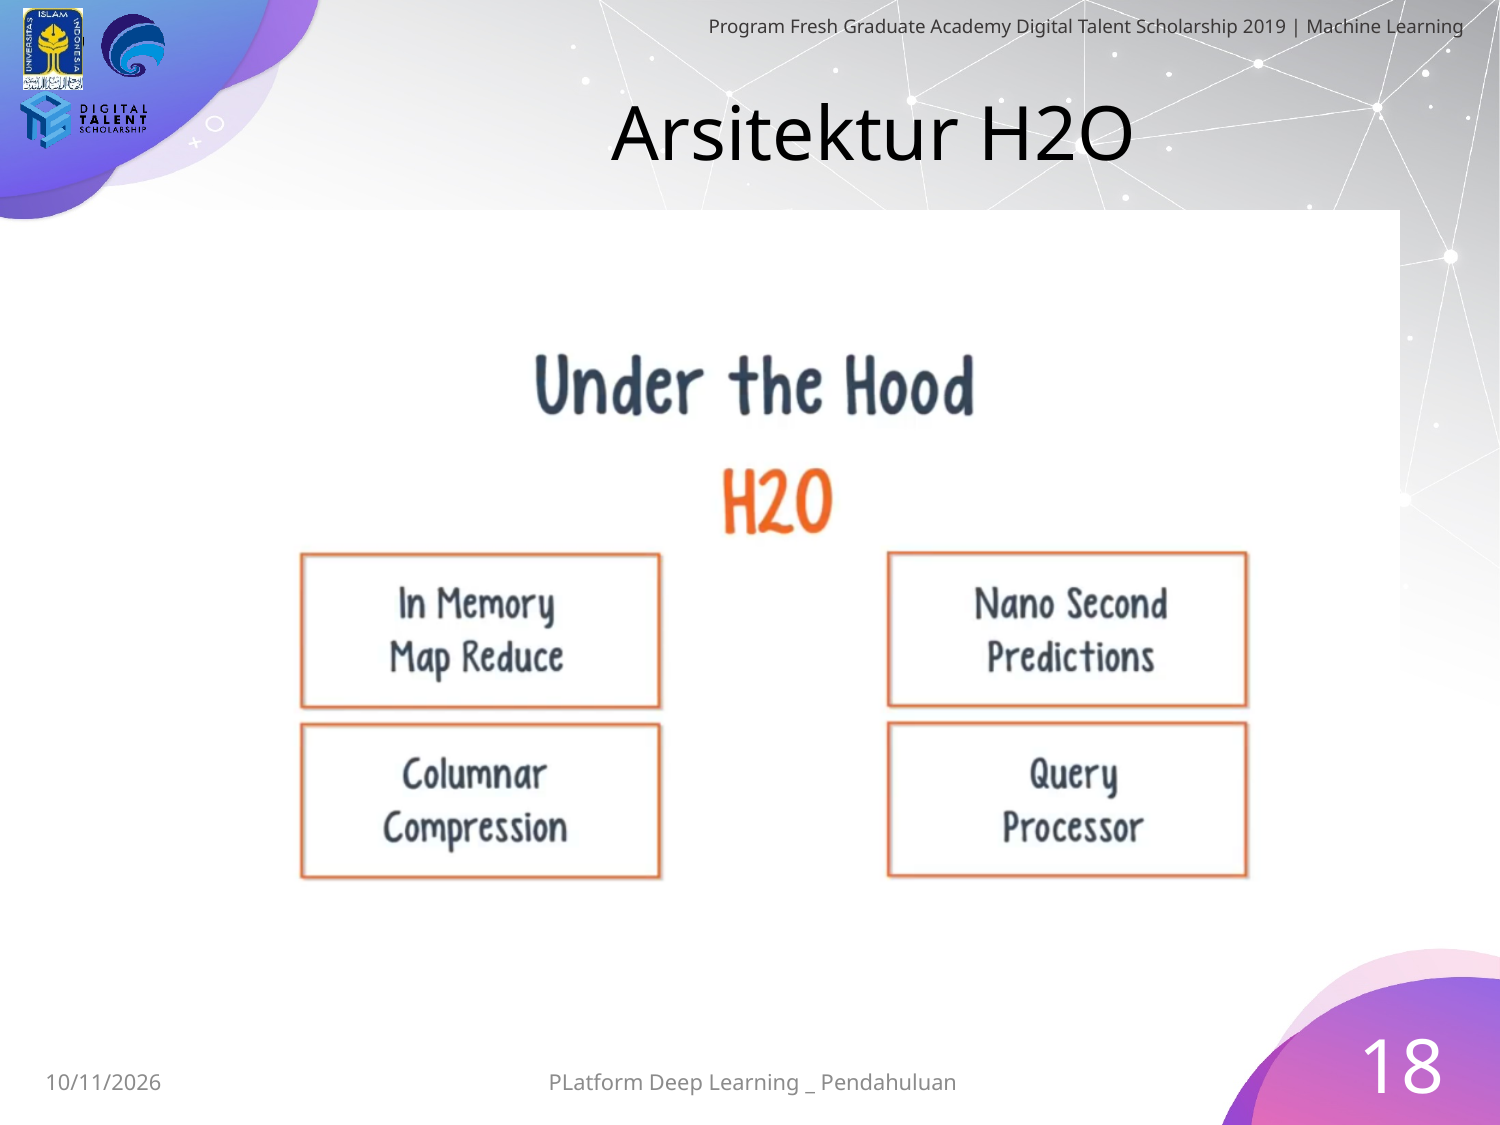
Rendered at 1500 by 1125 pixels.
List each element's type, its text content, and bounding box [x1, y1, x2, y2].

title Arsitektur H2O [271, 66, 1477, 207]
picture [0, 0, 1500, 1125]
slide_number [30, 1053, 272, 1114]
footer PLatform Deep Learning _ Pendahuluan [386, 1053, 1121, 1114]
slide_number 18 [1327, 1025, 1477, 1115]
